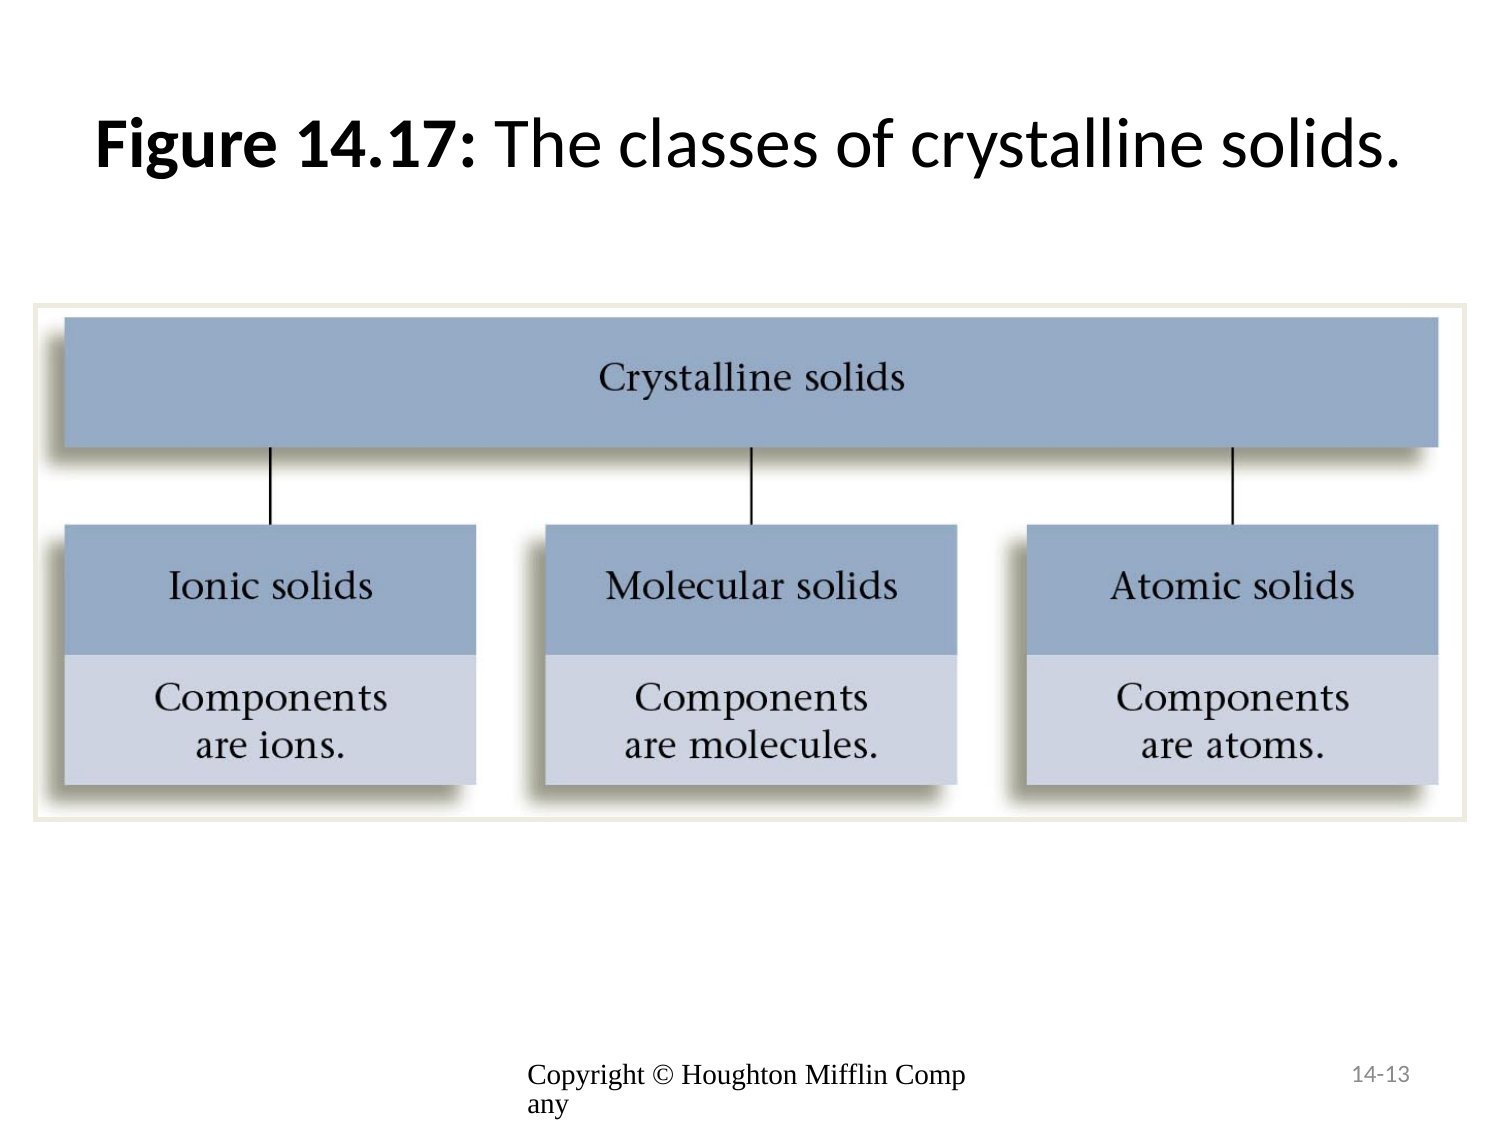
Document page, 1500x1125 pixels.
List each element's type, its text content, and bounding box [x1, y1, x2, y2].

slide_number 14-13 [1074, 1042, 1425, 1103]
footer Copyright © Houghton Mifflin Company [512, 1042, 988, 1103]
title Figure 14.17: The classes of crystalline solids. [75, 45, 1425, 233]
picture [37, 307, 1463, 818]
